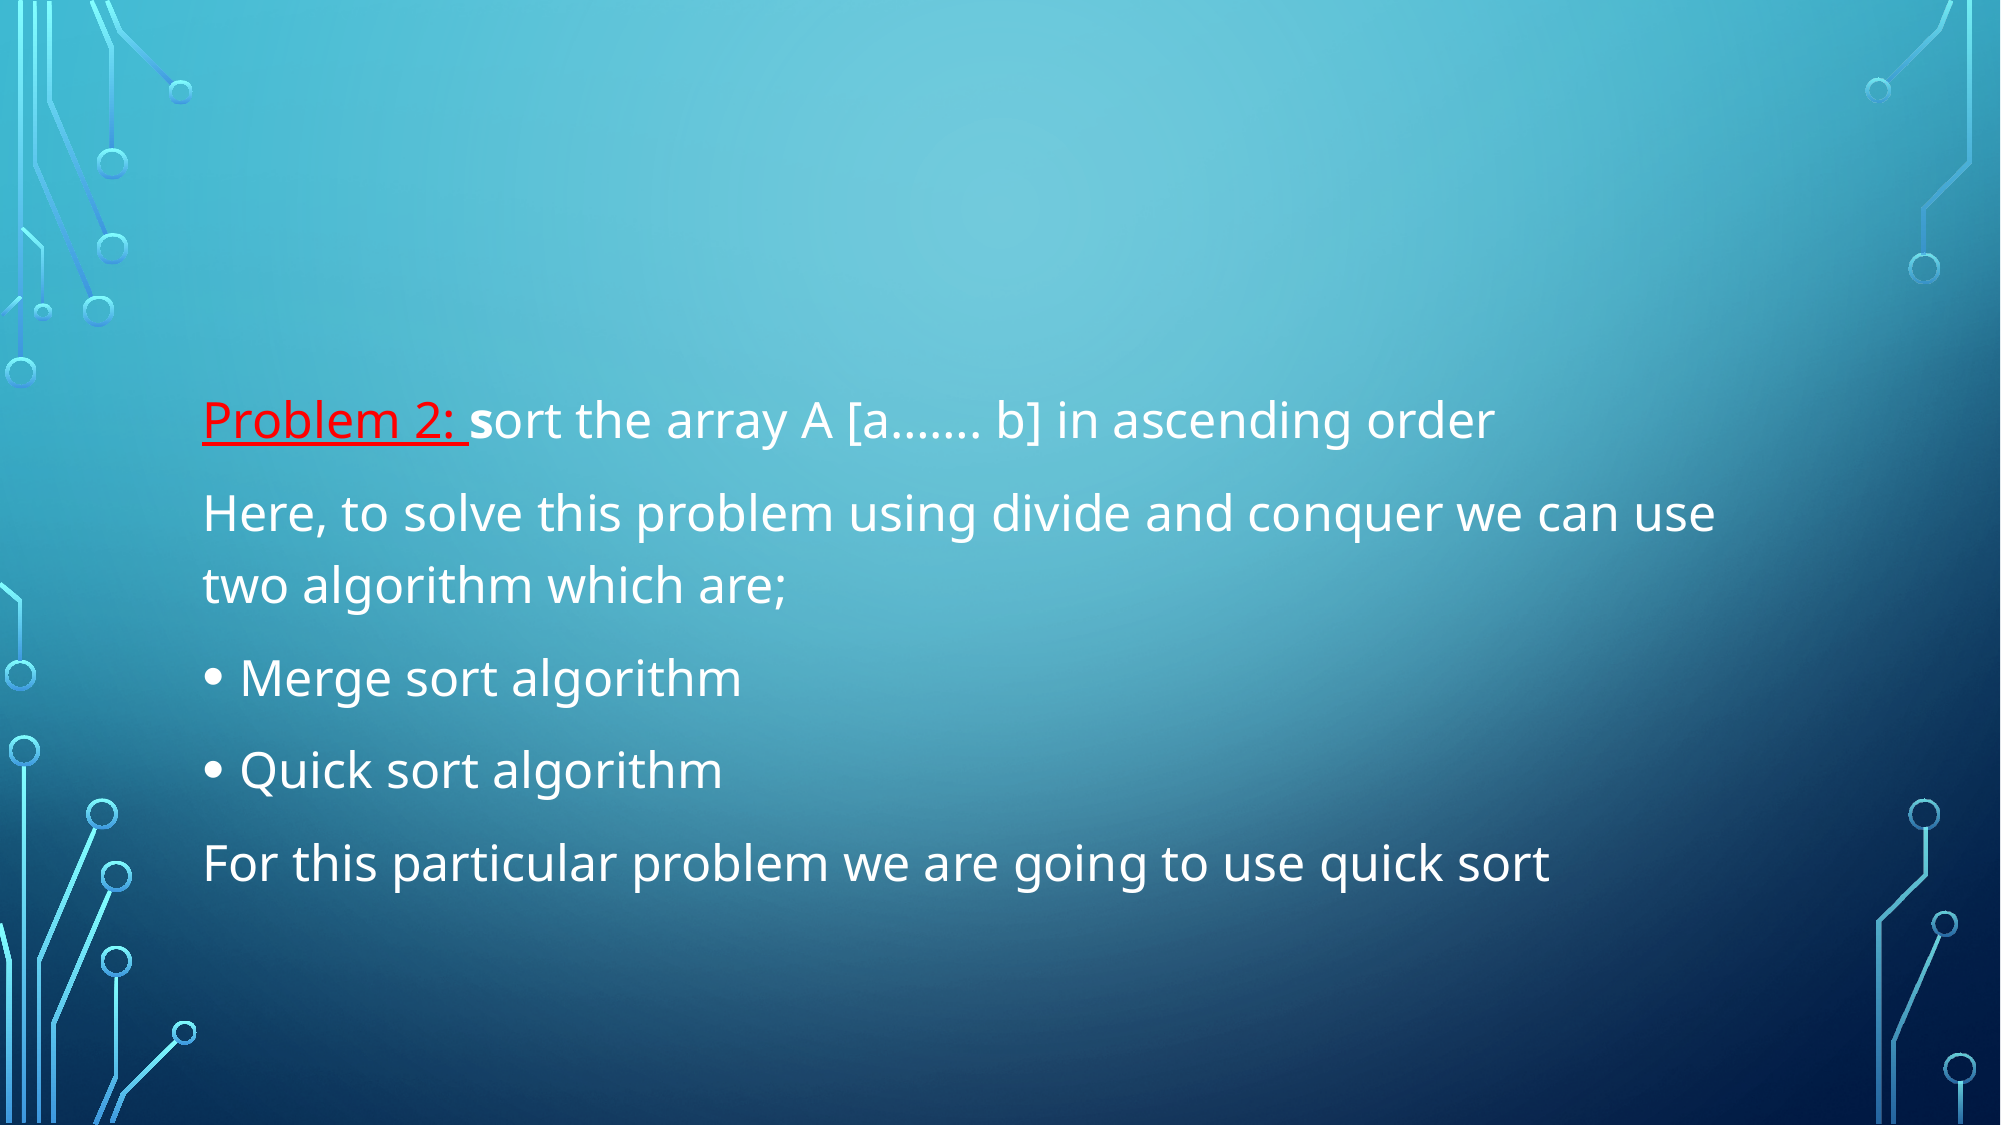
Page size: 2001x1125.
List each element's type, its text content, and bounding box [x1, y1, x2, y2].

list Problem 2: sort the array A [a……. b] in ascending order Here, to solve this problem using divide and conquer we can use two algorithm which are; Merge sort algorithm Quick sort algorithm For this particular problem we are going to use quick sort [187, 369, 1813, 950]
